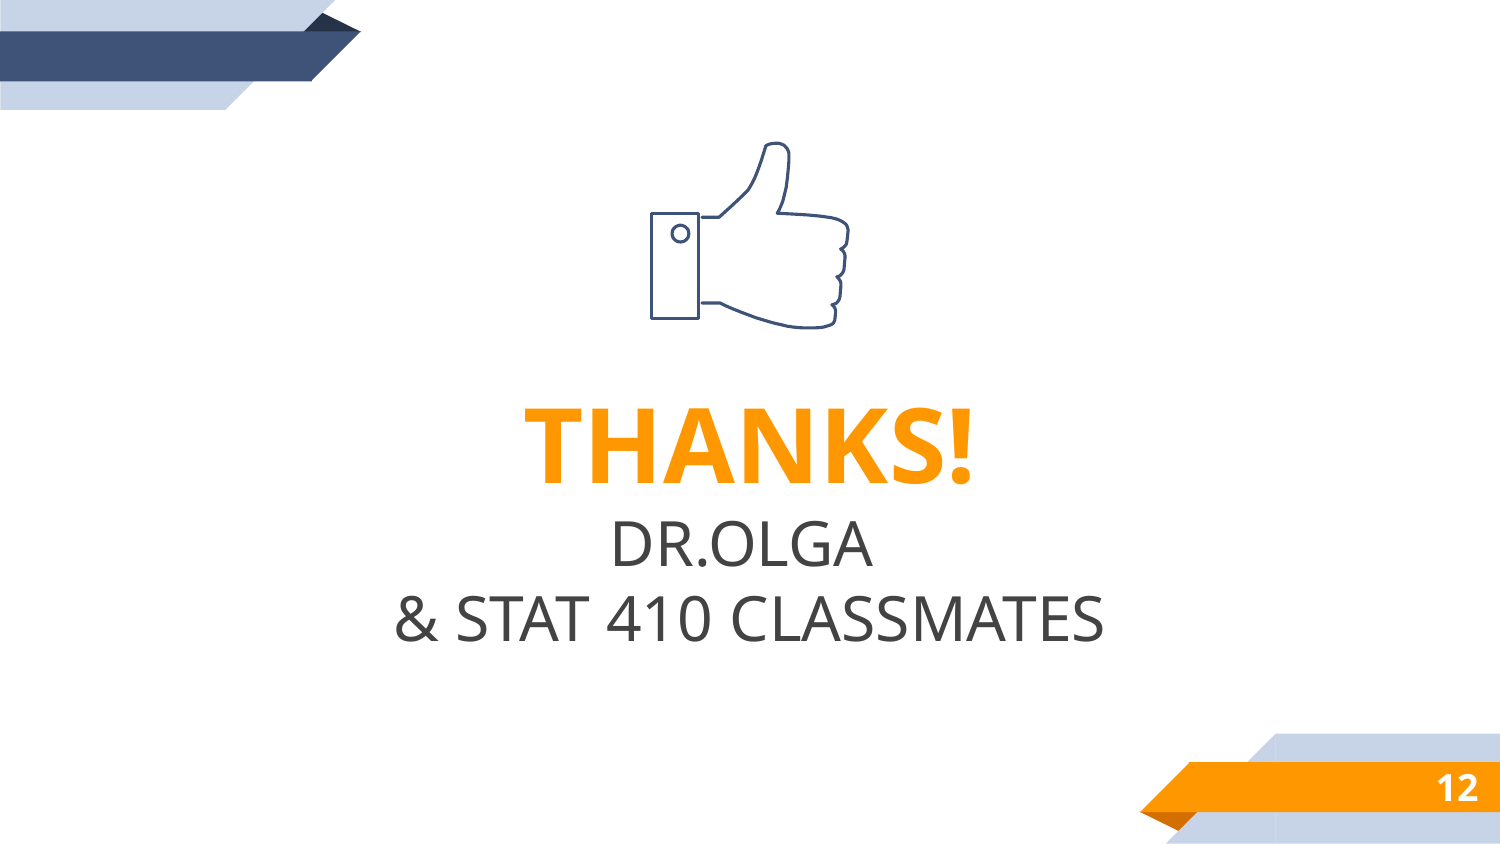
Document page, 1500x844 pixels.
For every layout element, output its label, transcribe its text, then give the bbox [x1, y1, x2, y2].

title THANKS! DR.OLGA & STAT 410 CLASSMATES [261, 496, 1239, 687]
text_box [651, 142, 849, 329]
slide_number 12 [1249, 760, 1494, 813]
